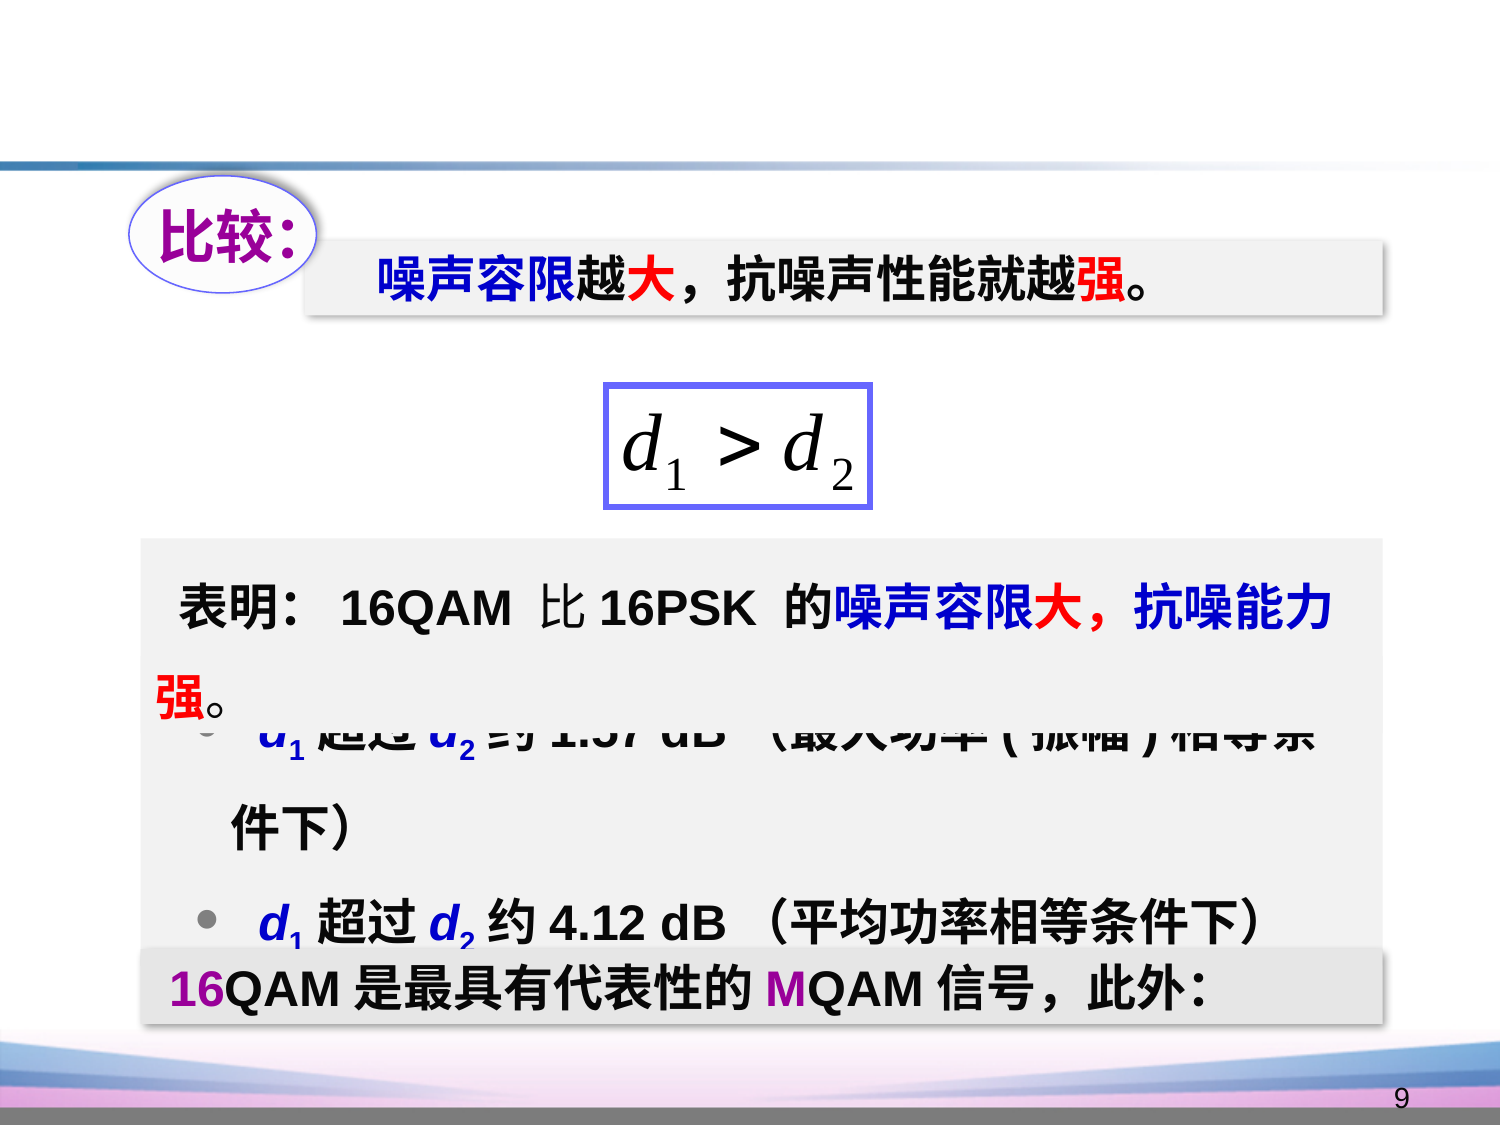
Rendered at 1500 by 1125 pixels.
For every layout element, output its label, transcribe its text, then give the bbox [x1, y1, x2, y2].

text_box d1超过d2约1.57 dB（最大功率(振幅)相等条件下） d1超过d2约4.12 dB（平均功率相等条件下） [140, 734, 1383, 949]
slide_number 9 [1074, 1072, 1426, 1113]
text_box [160, 278, 286, 293]
text_box 比较： [142, 192, 347, 278]
text_box [157, 175, 288, 192]
text_box [128, 204, 142, 265]
picture [0, 0, 1500, 1125]
text_box 16QAM是最具有代表性的MQAM信号，此外： [140, 949, 1383, 1024]
text_box 噪声容限越大，抗噪声性能就越强。 [304, 240, 1383, 316]
text_box 表明：16QAM 比16PSK 的噪声容限大，抗噪能力强。 [140, 538, 1383, 734]
